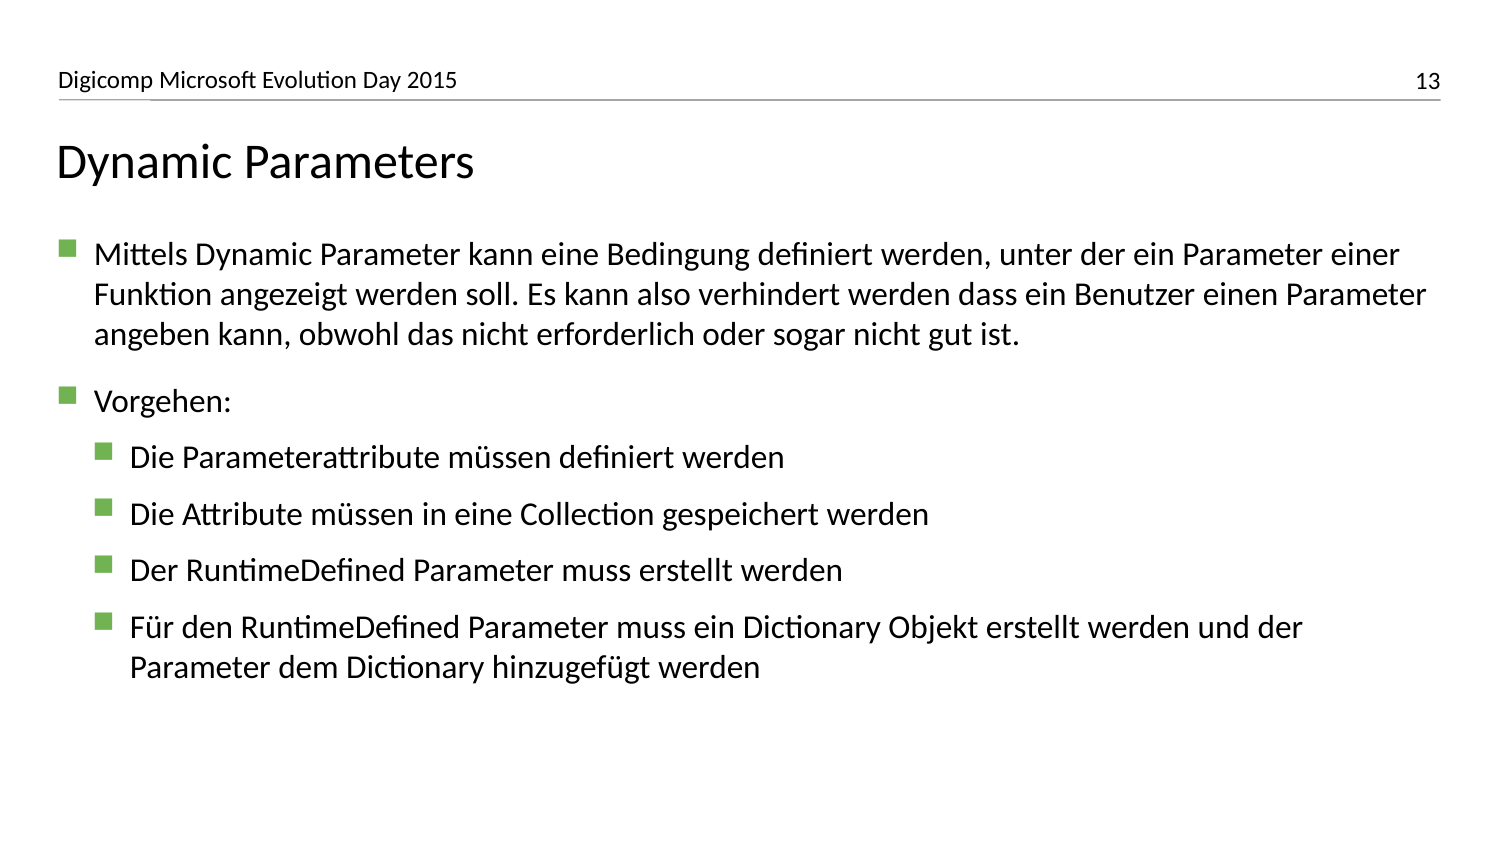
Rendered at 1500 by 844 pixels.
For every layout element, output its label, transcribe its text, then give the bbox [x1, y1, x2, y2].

list Mittels Dynamic Parameter kann eine Bedingung definiert werden, unter der ein Parameter einer Funktion angezeigt werden soll. Es kann also verhindert werden dass ein Benutzer einen Parameter angeben kann, obwohl das nicht erforderlich oder sogar nicht gut ist. Vorgehen: Die Parameterattribute müssen definiert werden Die Attribute müssen in eine Collection gespeichert werden Der RuntimeDefined Parameter muss erstellt werden Für den RuntimeDefined Parameter muss ein Dictionary Objekt erstellt werden und der Parameter dem Dictionary hinzugefügt werden [41, 224, 1449, 760]
title Dynamic Parameters [41, 115, 1447, 210]
